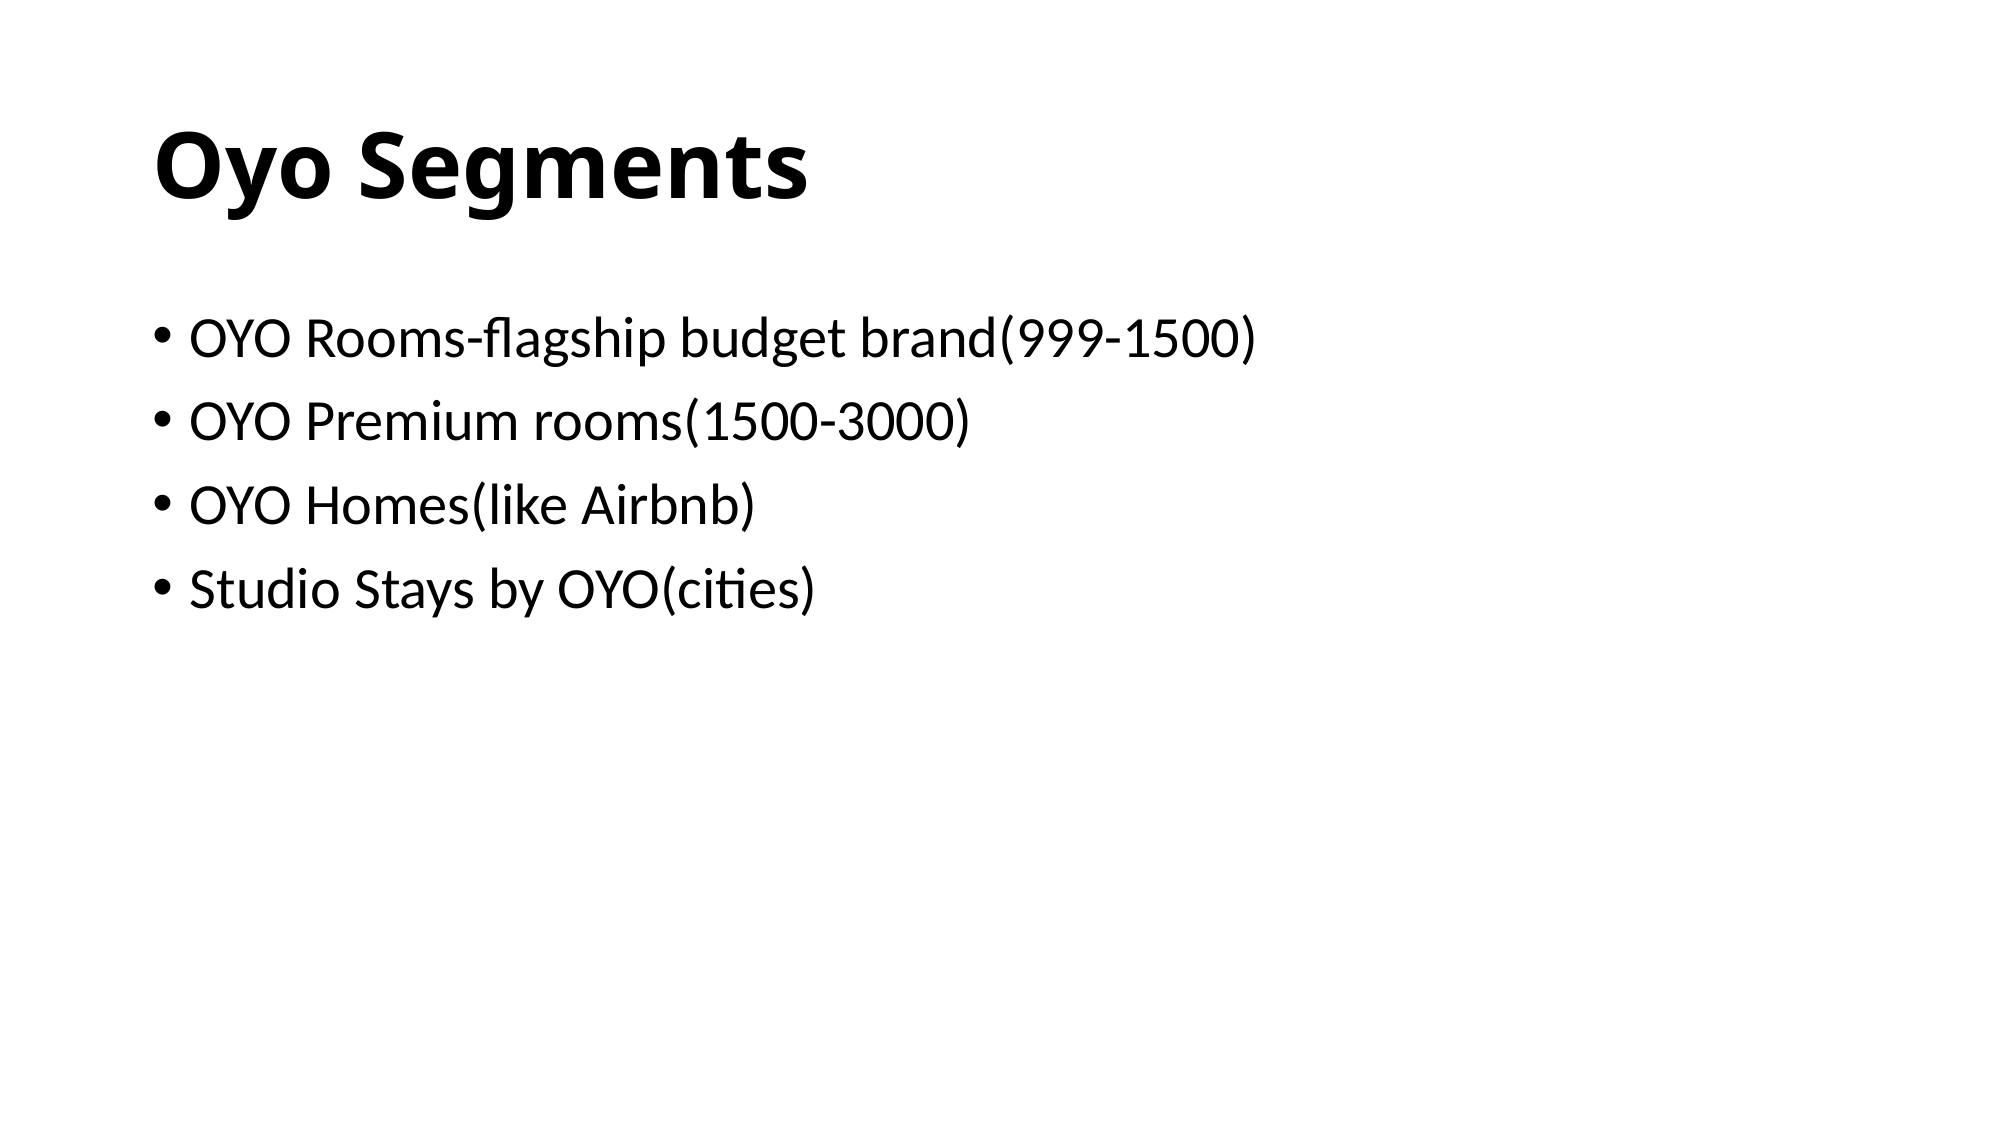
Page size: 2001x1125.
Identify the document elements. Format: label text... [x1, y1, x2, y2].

title Oyo Segments [137, 59, 1863, 278]
list OYO Rooms-flagship budget brand(999-1500) OYO Premium rooms(1500-3000) OYO Homes(like Airbnb) Studio Stays by OYO(cities) [137, 299, 1863, 1014]
